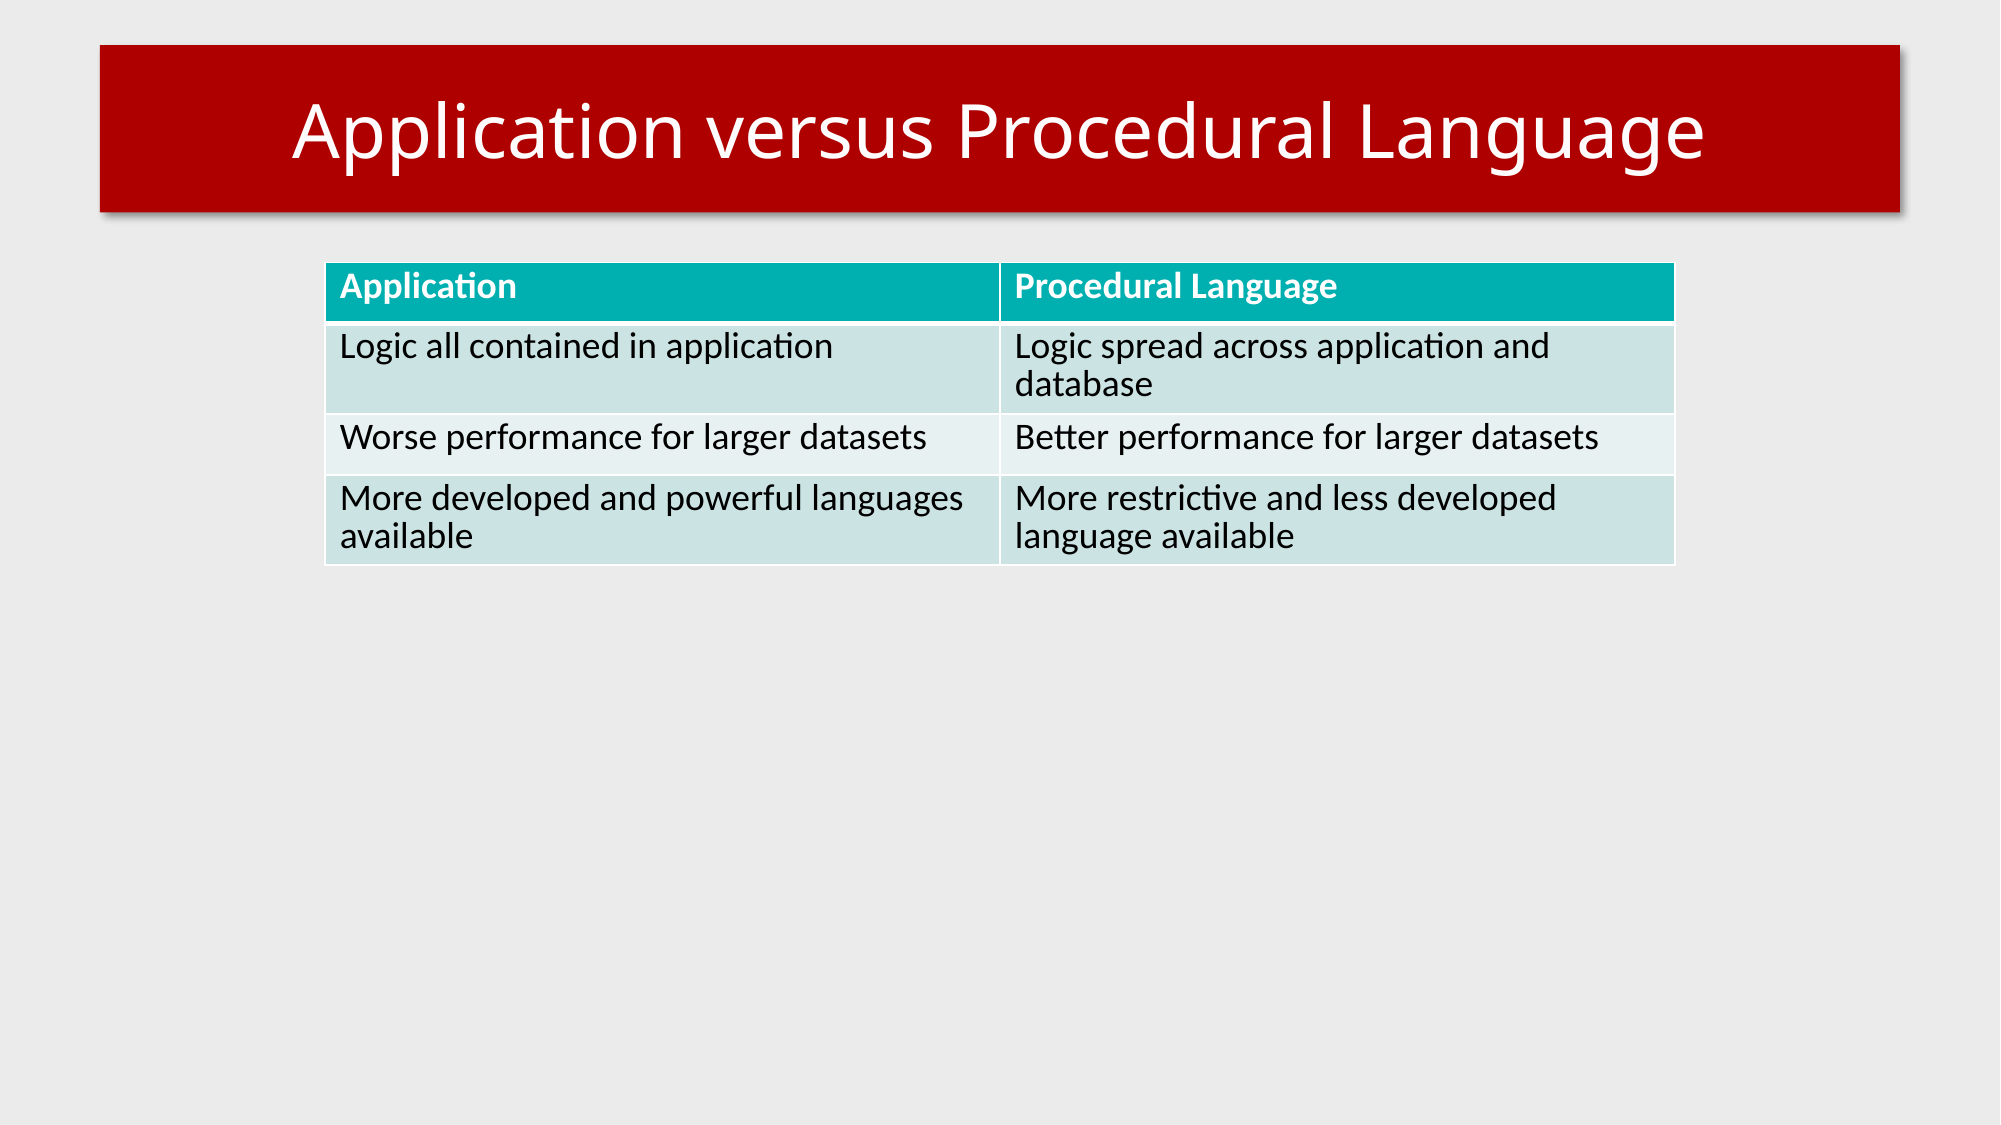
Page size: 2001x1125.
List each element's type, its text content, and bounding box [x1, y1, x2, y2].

table_cell More developed and powerful languages available [326, 476, 999, 564]
table_header Application [326, 263, 999, 321]
table_cell Better performance for larger datasets [1001, 415, 1674, 474]
title Application versus Procedural Language [99, 45, 1900, 213]
table_header Procedural Language [1001, 263, 1674, 321]
table_cell Worse performance for larger datasets [326, 415, 999, 474]
table_cell More restrictive and less developed language available [1001, 476, 1674, 564]
table_cell Logic all contained in application [326, 326, 999, 413]
table_cell Logic spread across application and database [1001, 326, 1674, 413]
